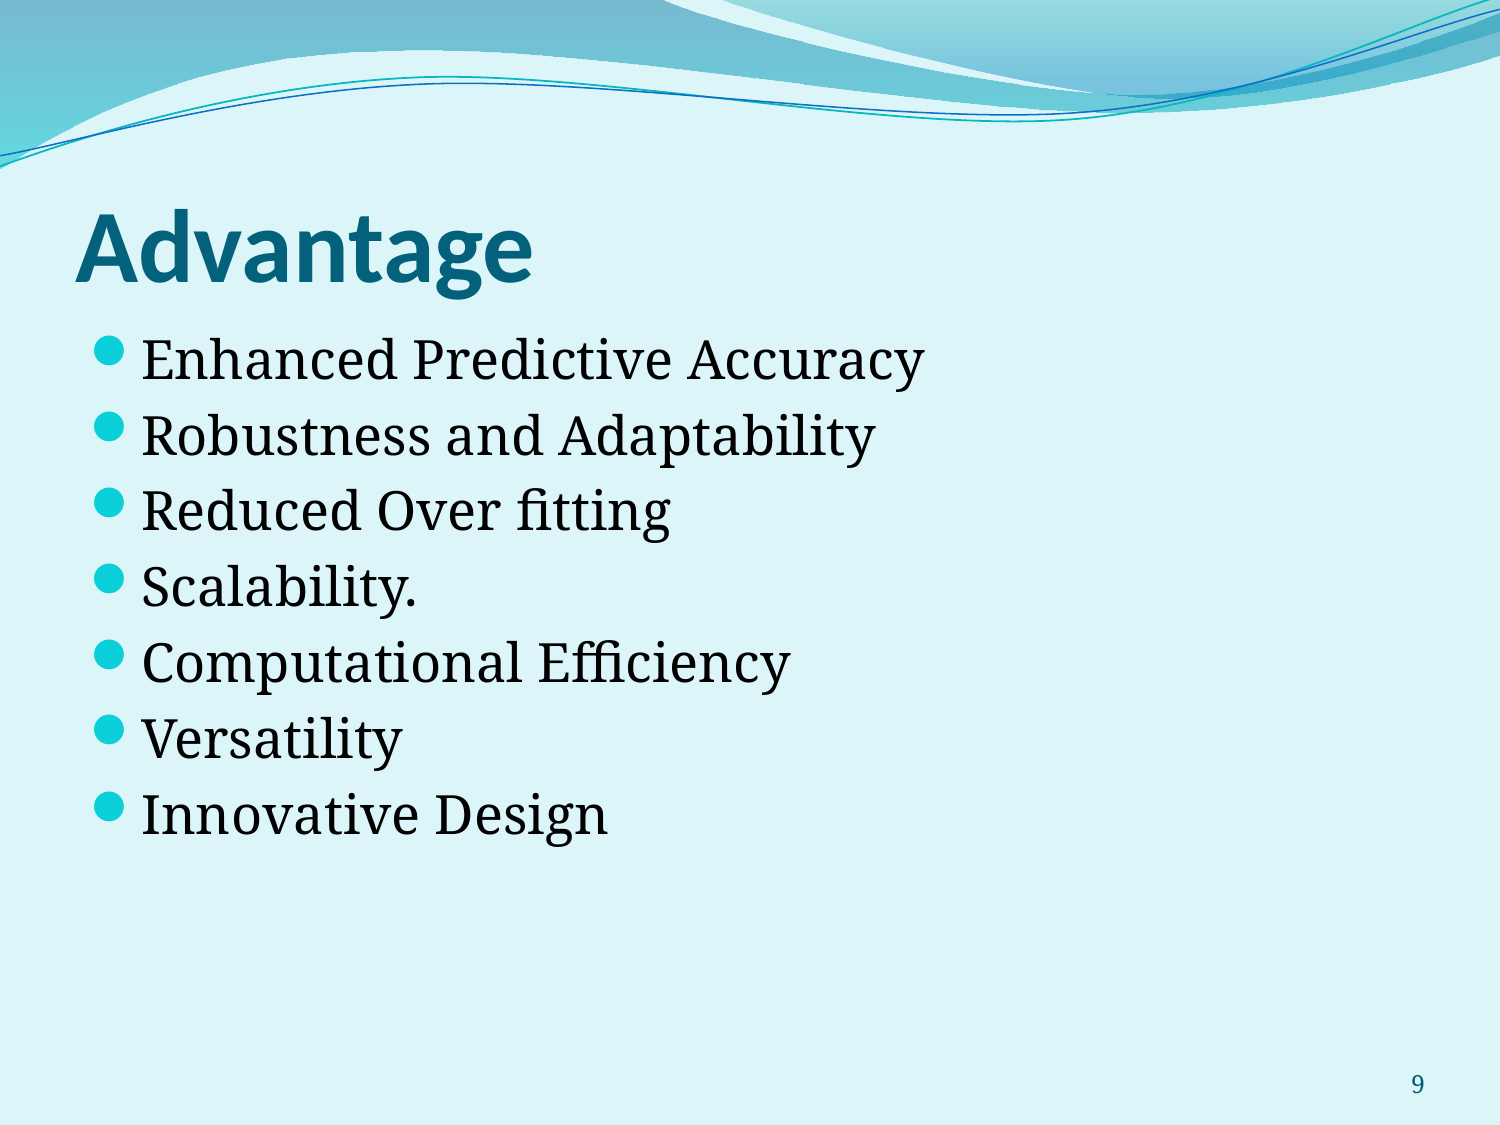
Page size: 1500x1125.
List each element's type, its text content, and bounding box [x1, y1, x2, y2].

list Enhanced Predictive Accuracy Robustness and Adaptability Reduced Over fitting Scalability. Computational Efficiency Versatility Innovative Design [75, 317, 1425, 1038]
title Advantage [75, 115, 1425, 303]
slide_number 9 [1299, 1042, 1425, 1103]
